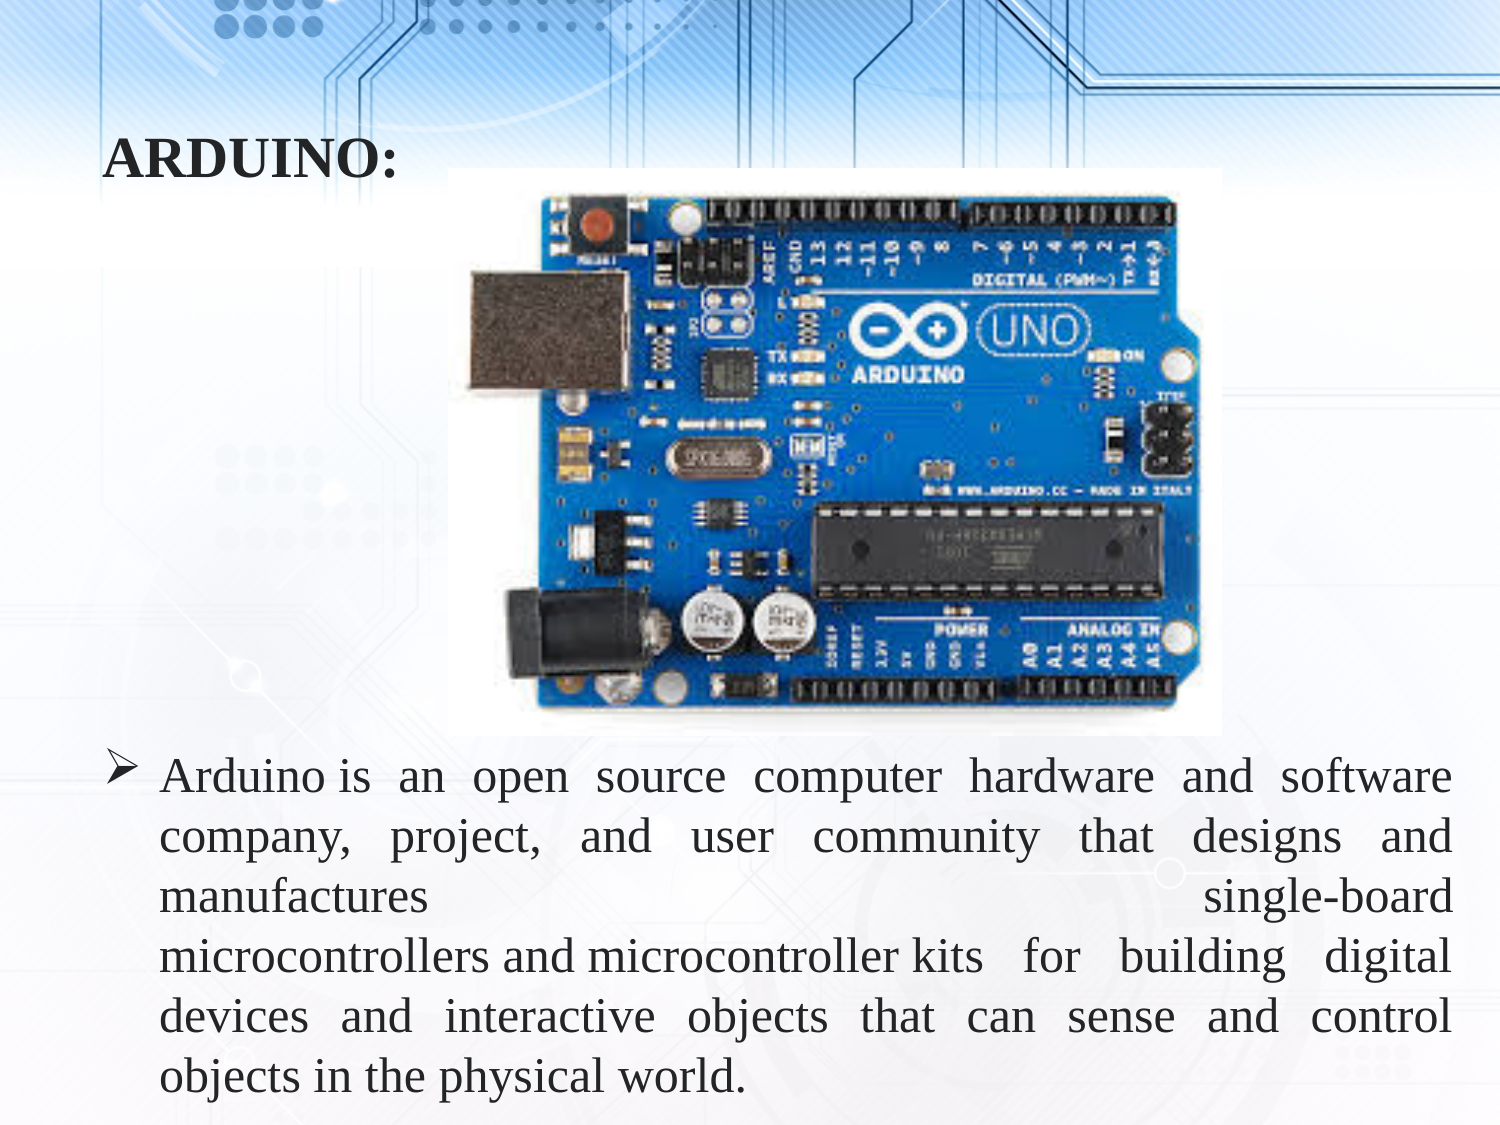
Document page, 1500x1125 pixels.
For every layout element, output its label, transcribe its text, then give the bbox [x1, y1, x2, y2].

text_box ARDUINO: [88, 112, 449, 197]
text_box Arduino is an open source computer hardware and software company, project, and user community that designs and manufactures single-board microcontrollers and microcontroller kits for building digital devices and interactive objects that can sense and control objects in the physical world. [88, 735, 1469, 1125]
picture [0, 0, 1500, 736]
